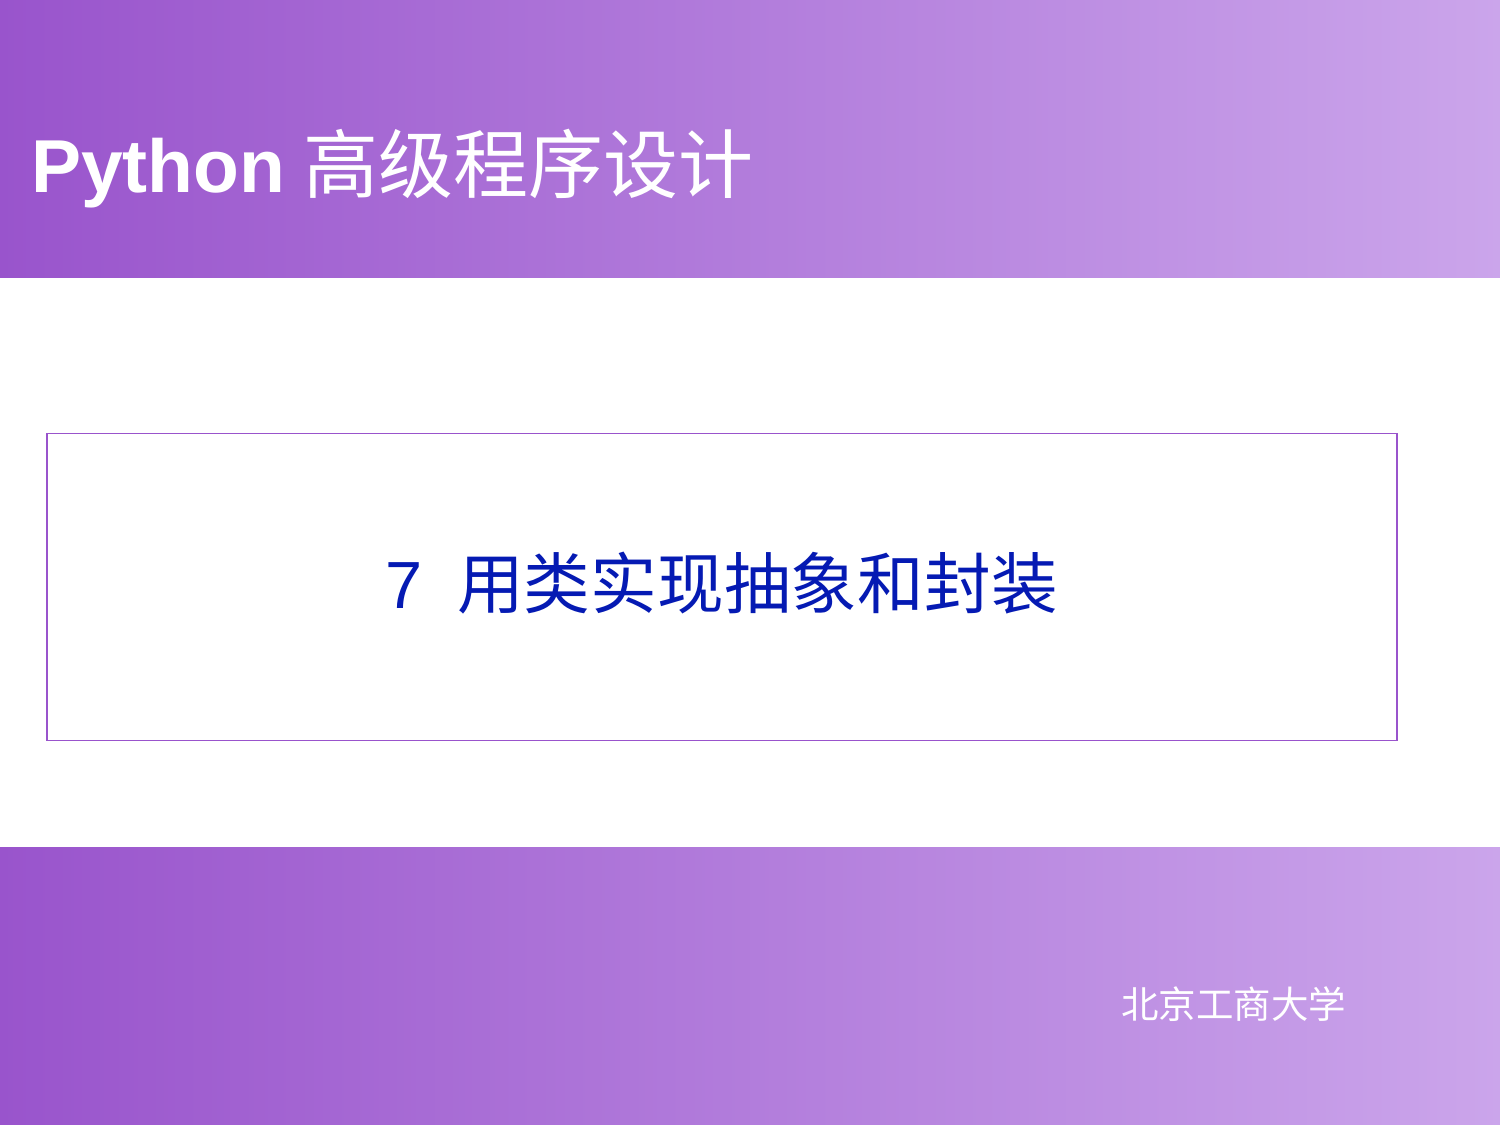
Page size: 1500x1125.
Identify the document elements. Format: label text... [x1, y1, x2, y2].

title 7 用类实现抽象和封装 [46, 433, 1398, 741]
